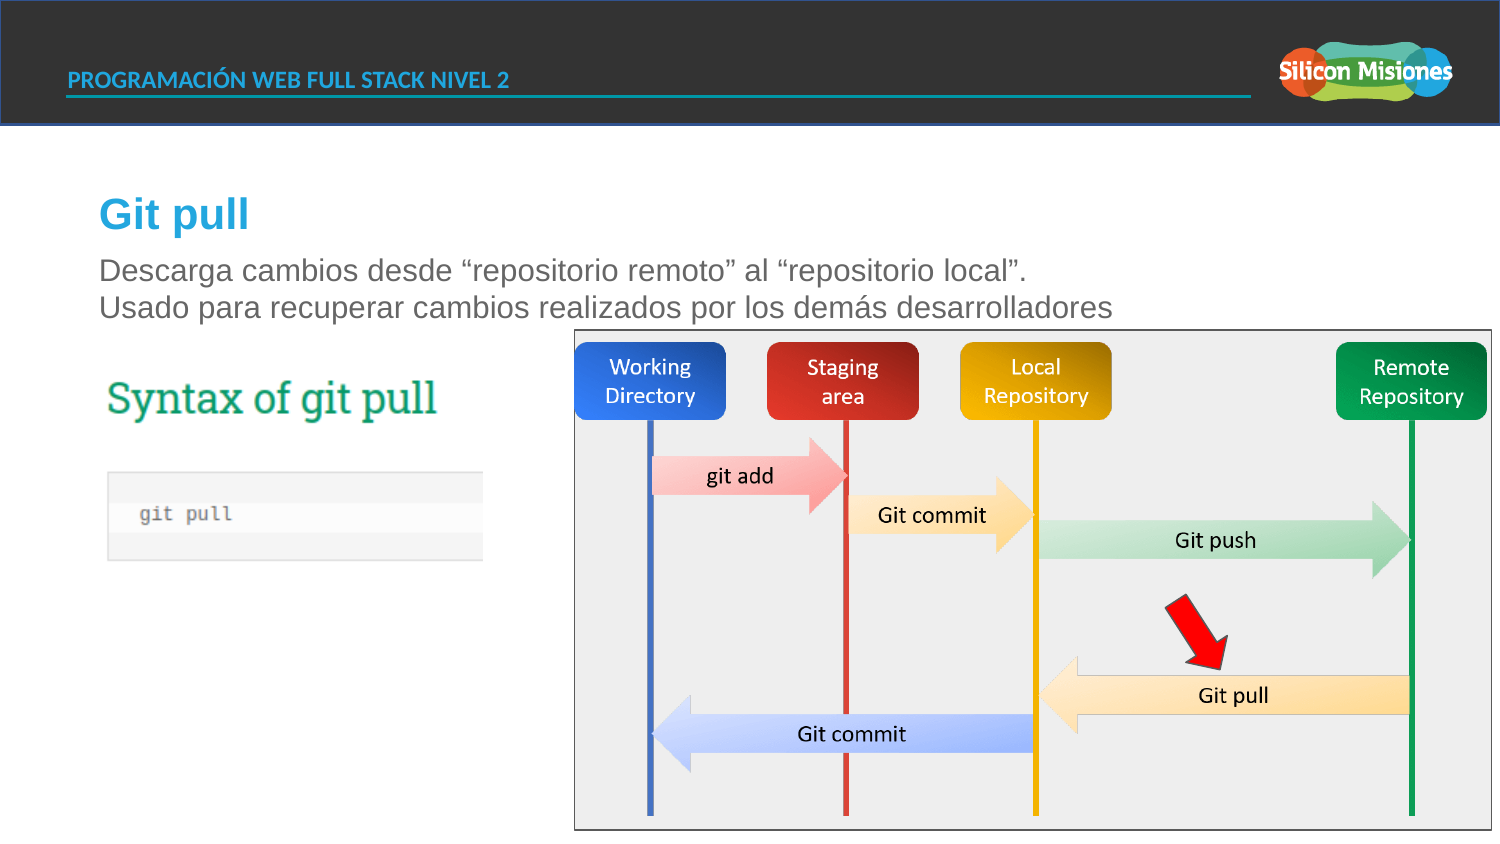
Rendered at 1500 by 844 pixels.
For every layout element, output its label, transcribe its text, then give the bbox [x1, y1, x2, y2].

picture [94, 373, 483, 578]
text_box Git pull [87, 180, 657, 244]
picture [574, 341, 1487, 820]
text_box [574, 330, 1492, 830]
text_box PROGRAMACIÓN WEB FULL STACK NIVEL 2 [56, 57, 587, 99]
picture [1270, 29, 1459, 111]
text_box [0, 0, 1500, 125]
text_box Descarga cambios desde “repositorio remoto” al “repositorio local”. Usado para recuperar cambios realizados por los demás desarrolladores [87, 244, 1166, 331]
